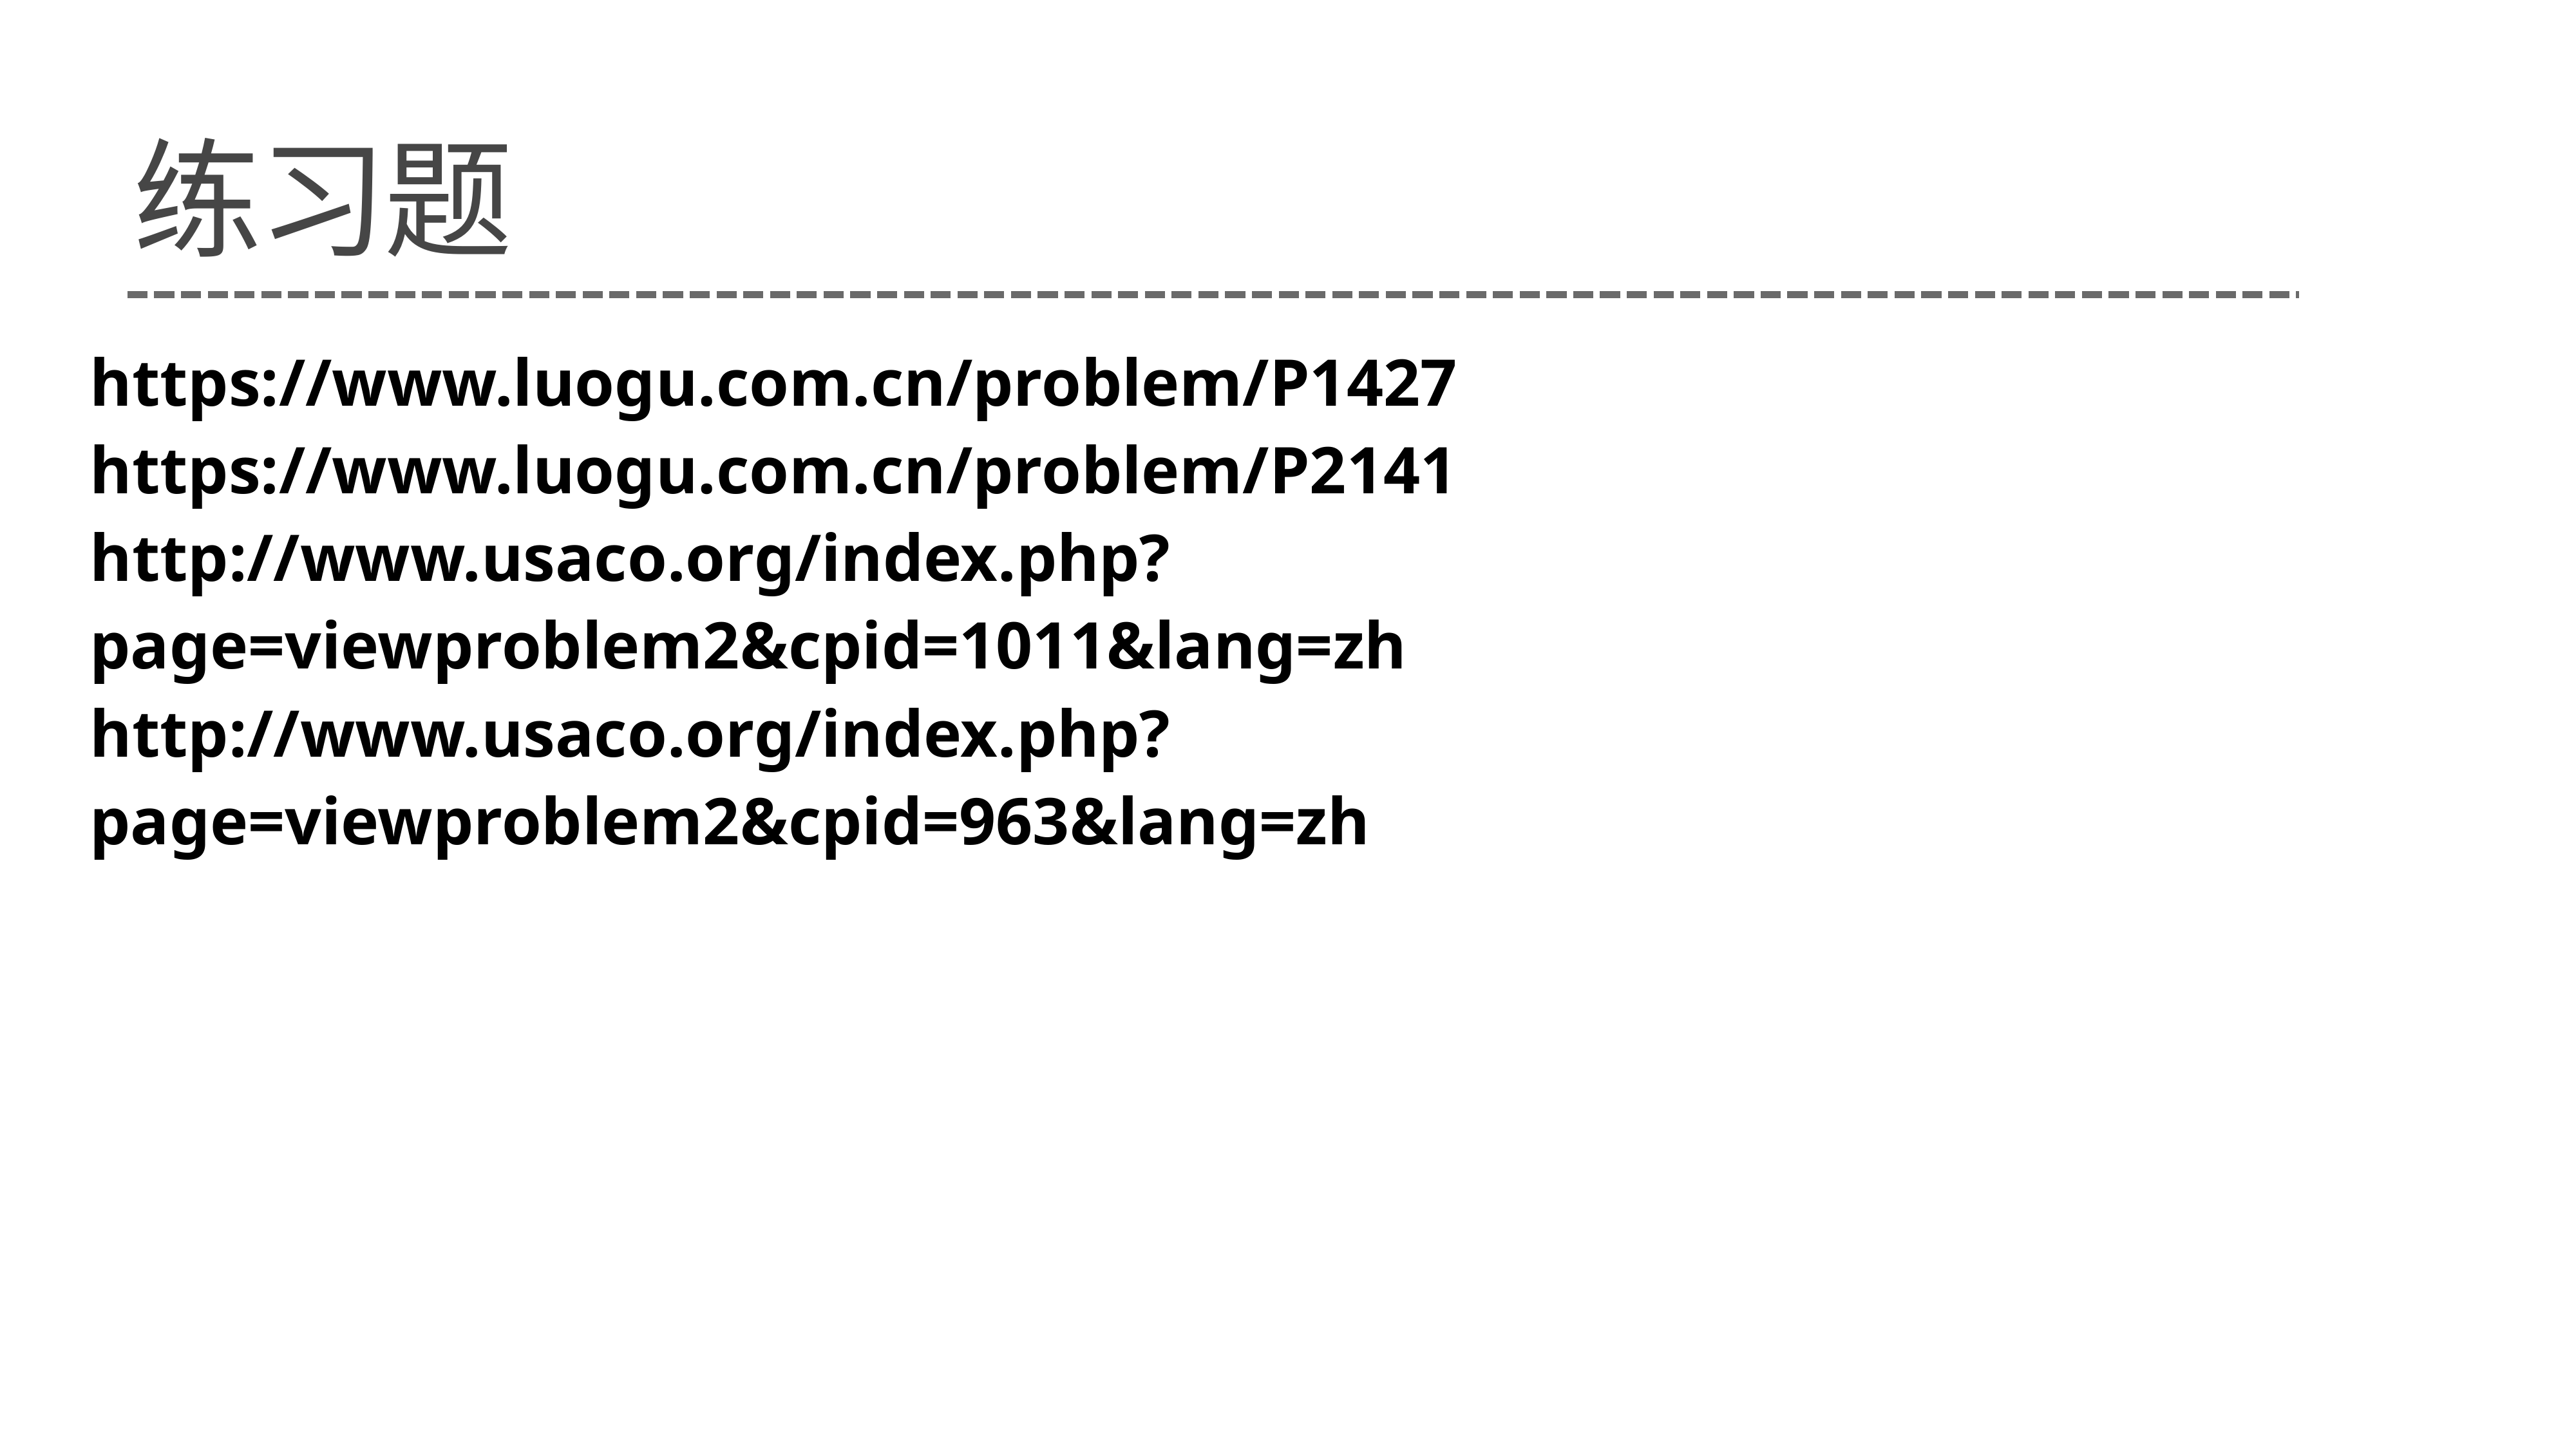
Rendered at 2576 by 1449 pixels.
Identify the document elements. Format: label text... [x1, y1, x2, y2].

text_box https://www.luogu.com.cn/problem/P1427 https://www.luogu.com.cn/problem/P2141 http://www.usaco.org/index.php?page=viewproblem2&cpid=1011&lang=zh http://www.usaco.org/index.php?page=viewproblem2&cpid=963&lang=zh [84, 331, 2405, 1373]
title 练习题 [127, 59, 2449, 283]
